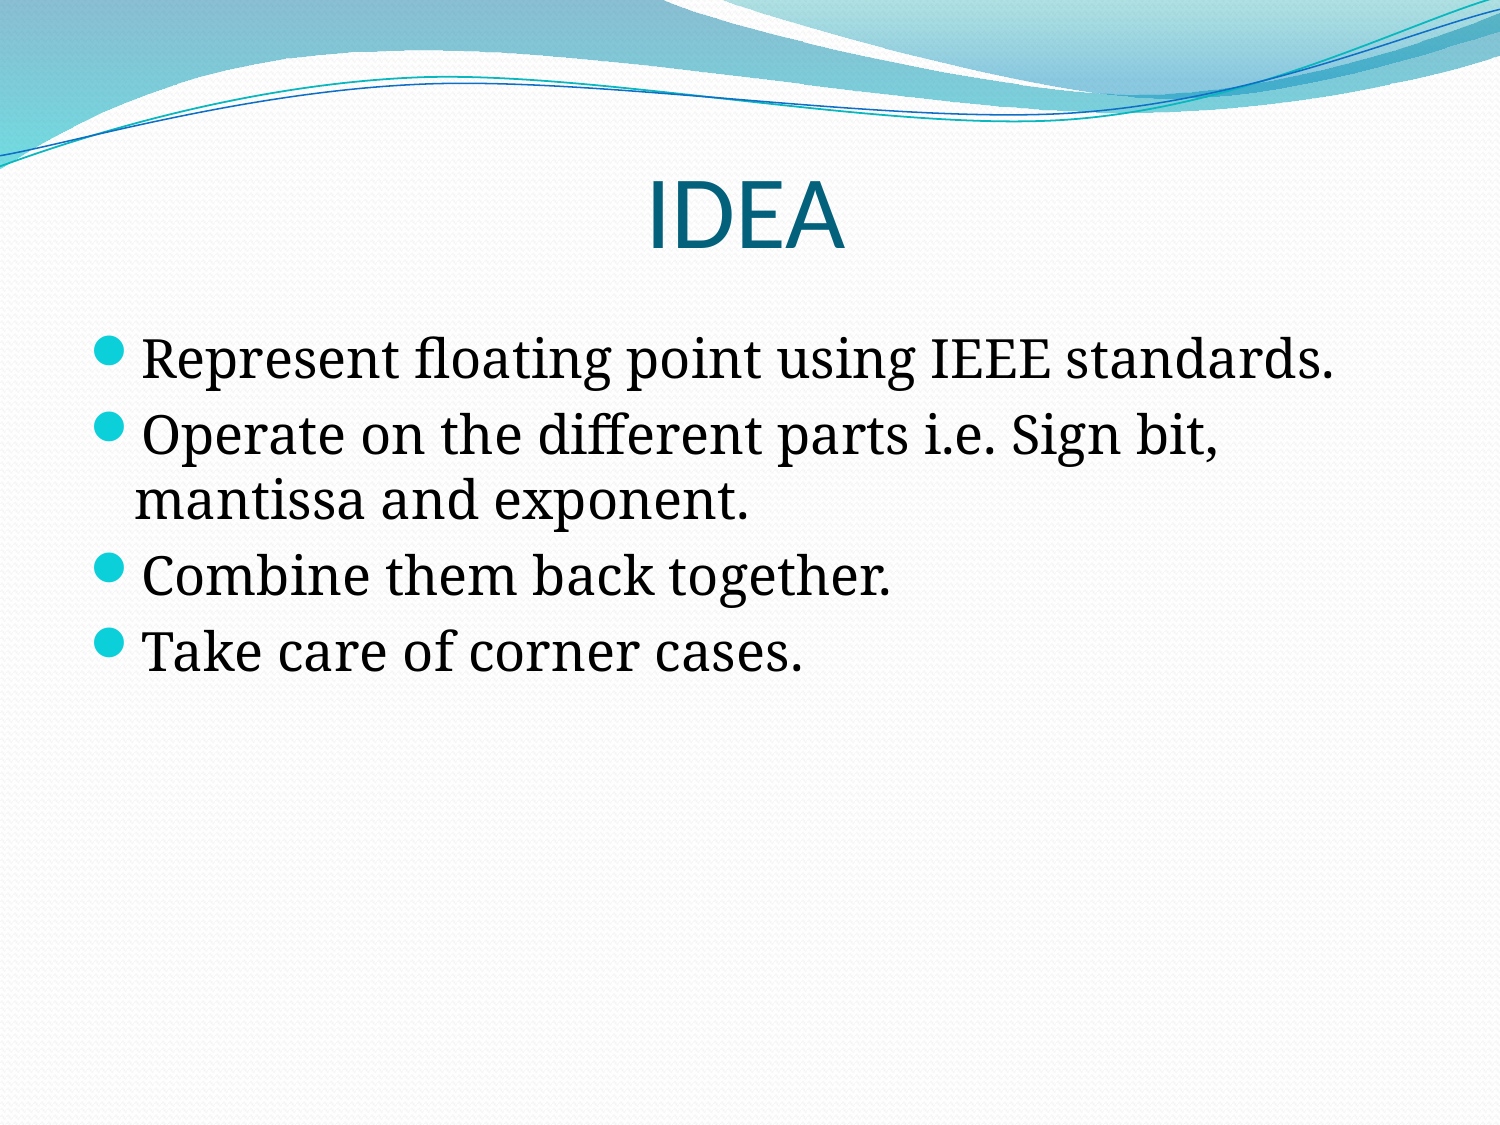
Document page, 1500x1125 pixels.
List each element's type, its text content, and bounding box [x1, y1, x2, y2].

list Represent floating point using IEEE standards. Operate on the different parts i.e. Sign bit, mantissa and exponent. Combine them back together. Take care of corner cases. [75, 317, 1425, 1038]
title IDEA [70, 82, 1421, 270]
